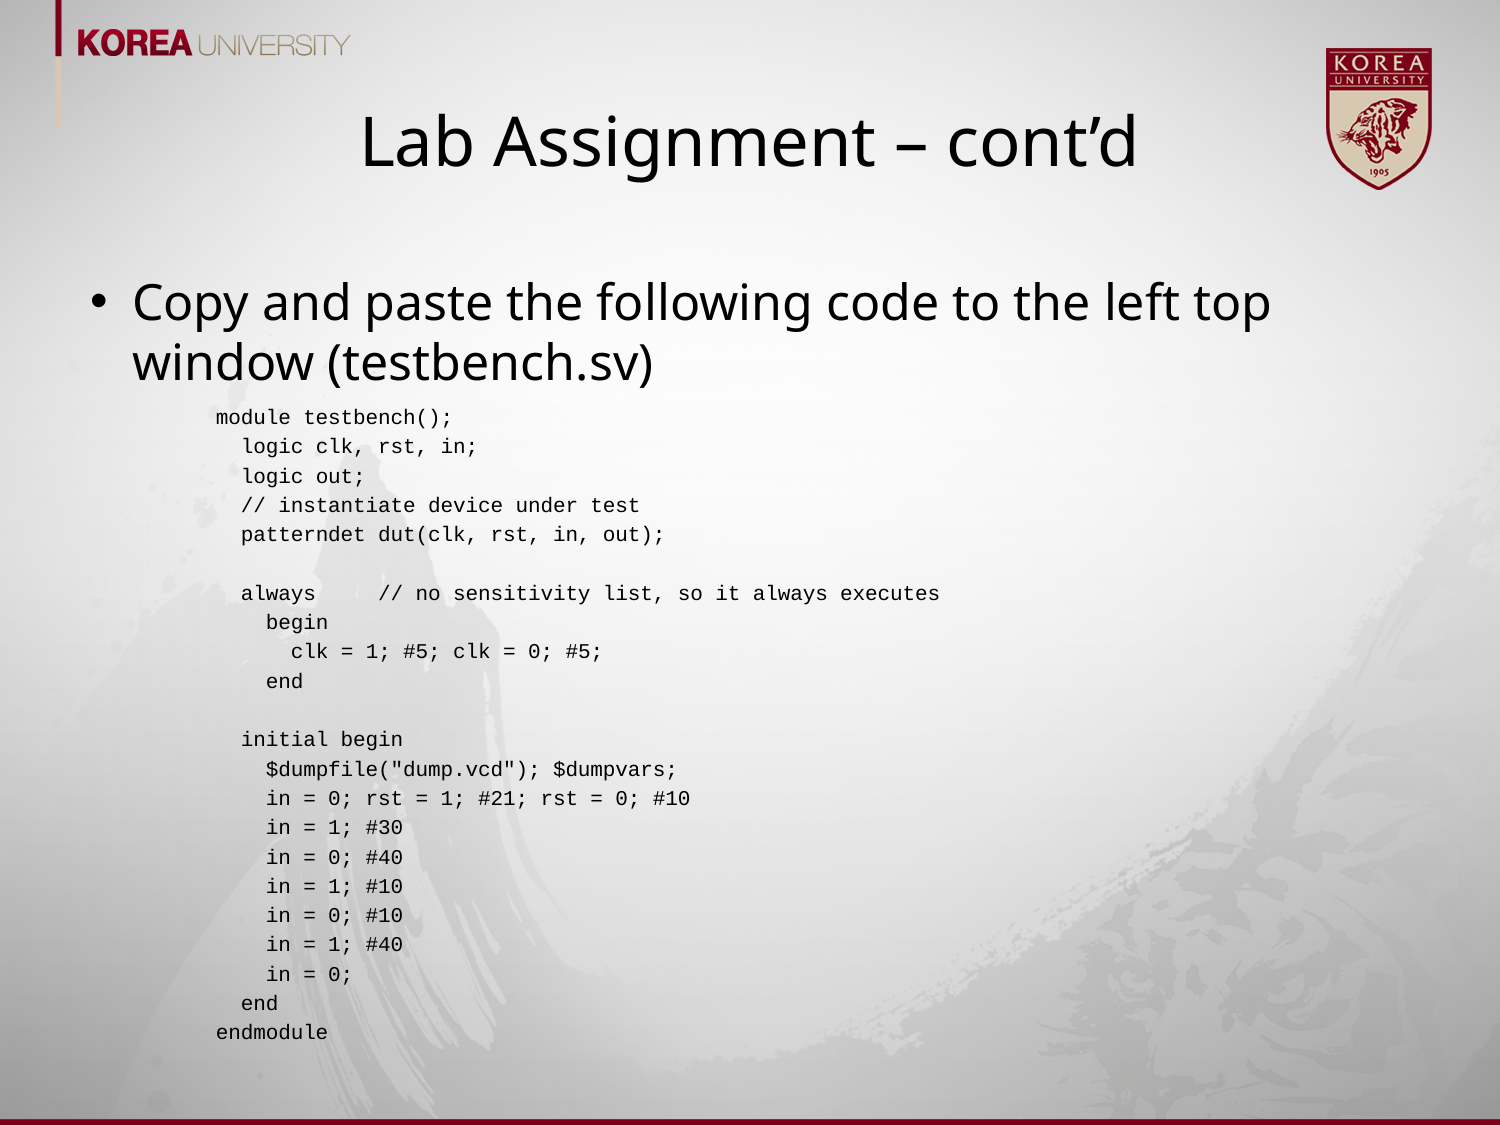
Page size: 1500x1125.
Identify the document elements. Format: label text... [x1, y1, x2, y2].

text_box module testbench(); logic clk, rst, in; logic out; // instantiate device under test patterndet dut(clk, rst, in, out); always // no sensitivity list, so it always executes begin clk = 1; #5; clk = 0; #5; end initial begin $dumpfile("dump.vcd"); $dumpvars; in = 0; rst = 1; #21; rst = 0; #10 in = 1; #30 in = 0; #40 in = 1; #10 in = 0; #10 in = 1; #40 in = 0; end endmodule [200, 396, 1216, 1067]
picture [0, 0, 1500, 1125]
title Lab Assignment – cont’d [75, 45, 1425, 233]
list Copy and paste the following code to the left top window (testbench.sv) [75, 262, 1425, 417]
